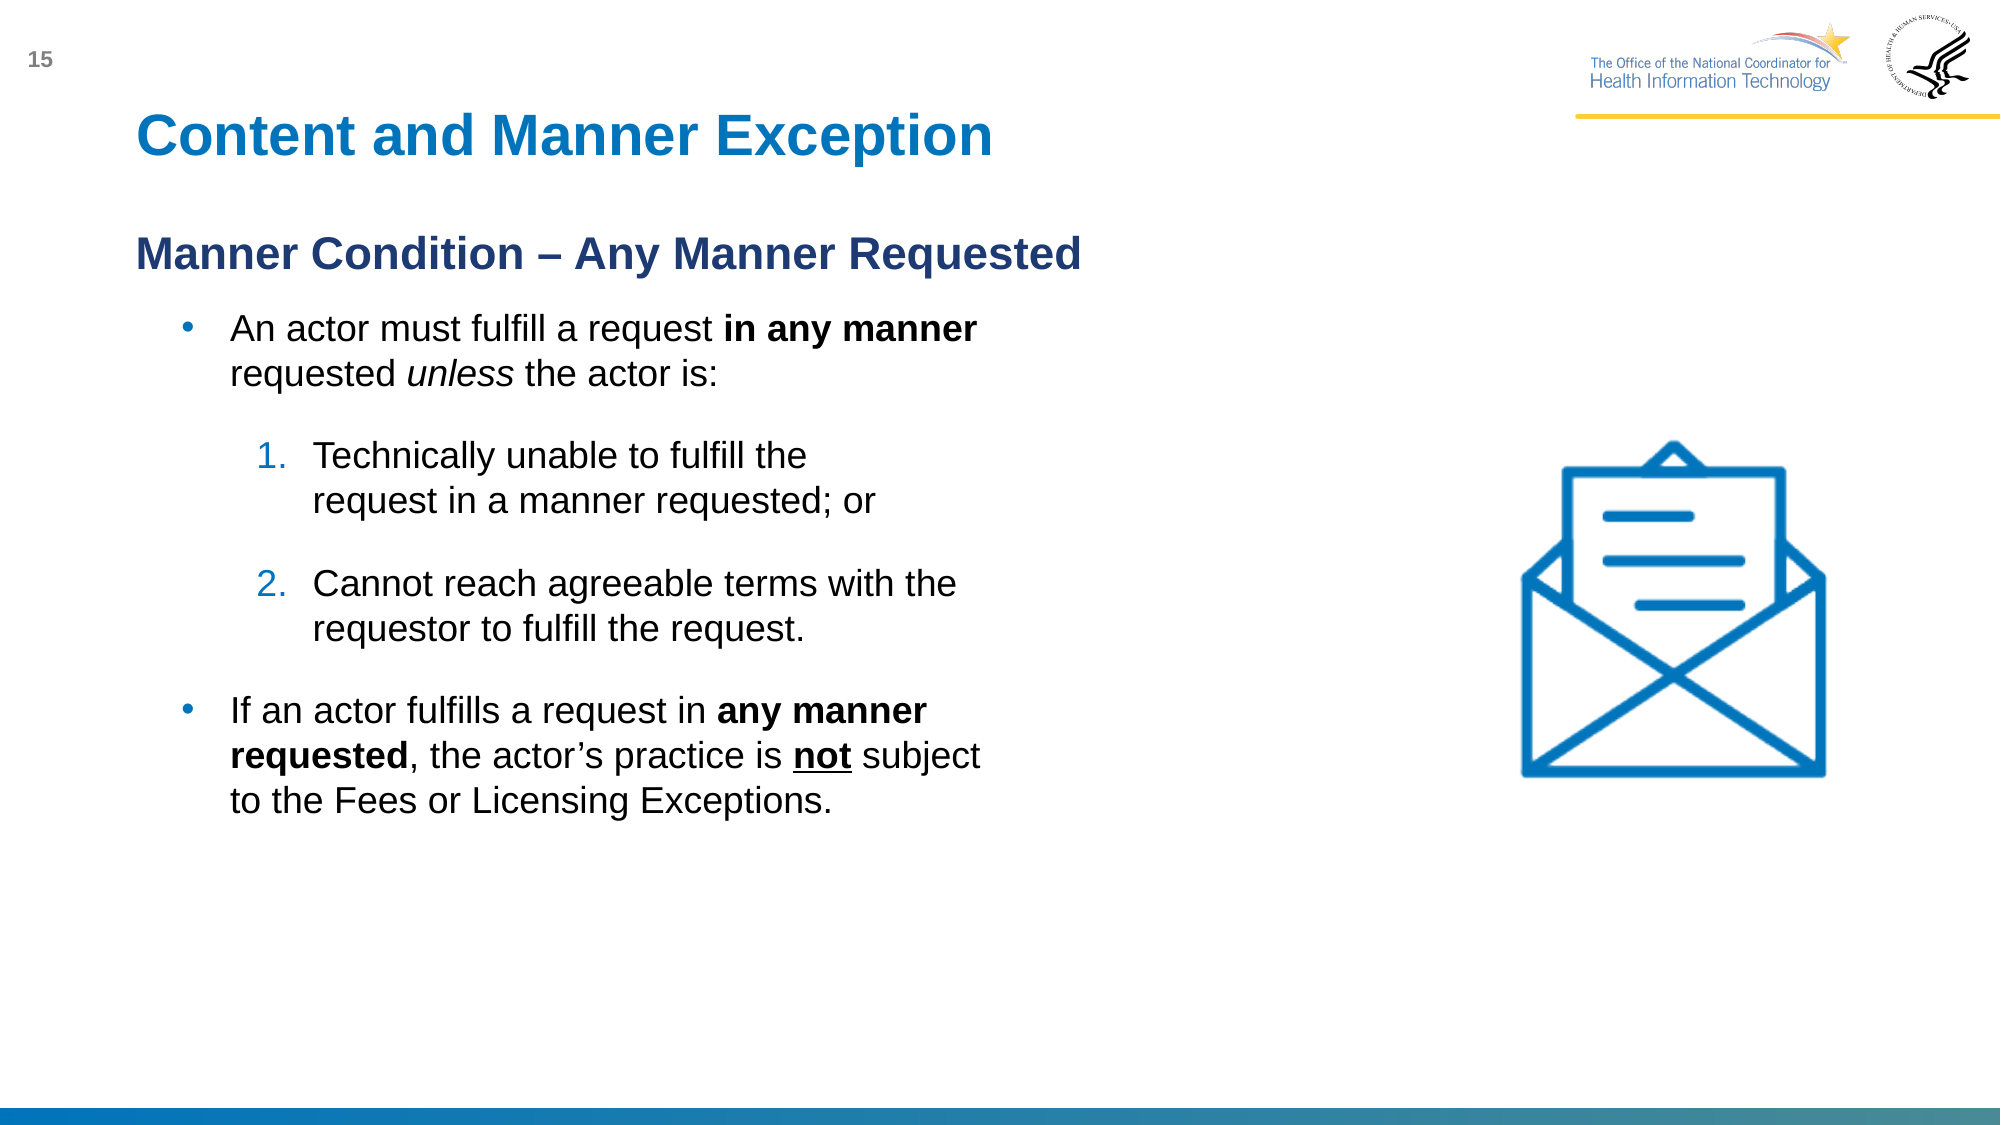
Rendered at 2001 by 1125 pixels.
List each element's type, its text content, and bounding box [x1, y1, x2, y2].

title Content and Manner Exception [121, 97, 1544, 235]
picture [1591, 22, 1850, 91]
picture [1347, 282, 2000, 935]
list Manner Condition – Any Manner Requested An actor must fulfill a request in any manner requested unless the actor is: Technically unable to fulfill the request in a manner requested; or Cannot reach agreeable terms with the requestor to fulfill the request. If an actor fulfills a request in any manner requested, the actor’s practice is not subject to the Fees or Licensing Exceptions. [120, 210, 1127, 579]
picture [1886, 15, 1970, 99]
